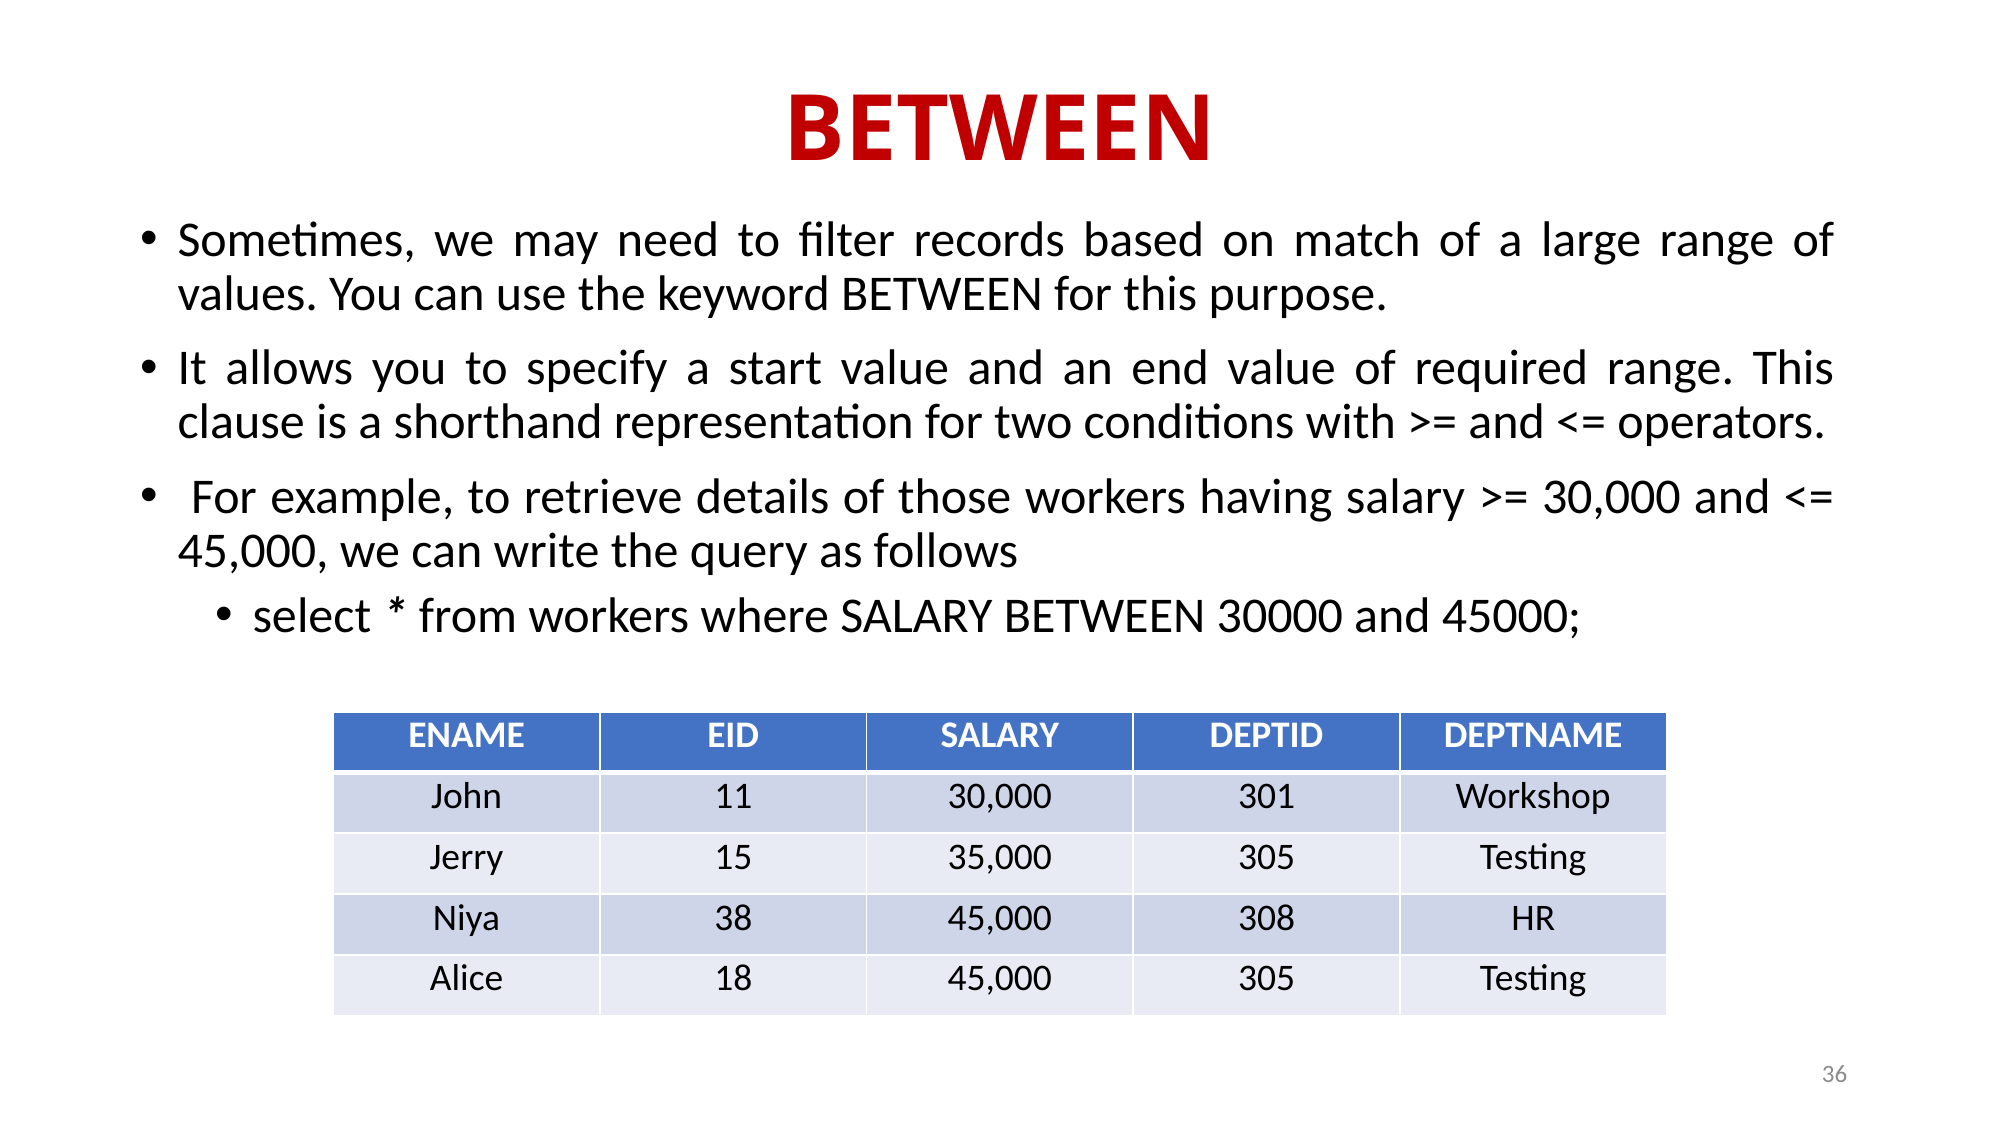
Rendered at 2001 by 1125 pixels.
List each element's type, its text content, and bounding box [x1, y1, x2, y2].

table_cell Testing [1401, 956, 1666, 1015]
table_cell Jerry [334, 834, 599, 893]
table_header ENAME [334, 713, 599, 770]
table_cell 11 [601, 775, 866, 832]
table_cell 18 [601, 956, 866, 1015]
table_cell 308 [1134, 895, 1399, 954]
table_cell 15 [601, 834, 866, 893]
table_cell 305 [1134, 956, 1399, 1015]
table_header DEPTID [1134, 713, 1399, 770]
table_cell Niya [334, 895, 599, 954]
table_header EID [601, 713, 866, 770]
table_cell HR [1401, 895, 1666, 954]
table_cell 35,000 [867, 834, 1132, 893]
table_cell 305 [1134, 834, 1399, 893]
table_cell Testing [1401, 834, 1666, 893]
table_header SALARY [867, 713, 1132, 770]
table_header DEPTNAME [1401, 713, 1666, 770]
table_cell 38 [601, 895, 866, 954]
table_cell John [334, 775, 599, 832]
table_cell 301 [1134, 775, 1399, 832]
table_cell 45,000 [867, 895, 1132, 954]
table_cell Alice [334, 956, 599, 1015]
table_cell 30,000 [867, 775, 1132, 832]
list Sometimes, we may need to filter records based on match of a large range of values. You can use the keyword BETWEEN for this purpose. It allows you to specify a start value and an end value of required range. This clause is a shorthand representation for two conditions with >= and <= operators. For example, to retrieve details of those workers having salary >= 30,000 and <= 45,000, we can write the query as follows select * from workers where SALARY BETWEEN 30000 and 45000; [125, 205, 1850, 920]
table_cell Workshop [1401, 775, 1666, 832]
table_cell 45,000 [867, 956, 1132, 1015]
title BETWEEN [137, 22, 1863, 240]
slide_number 36 [1412, 1042, 1863, 1103]
